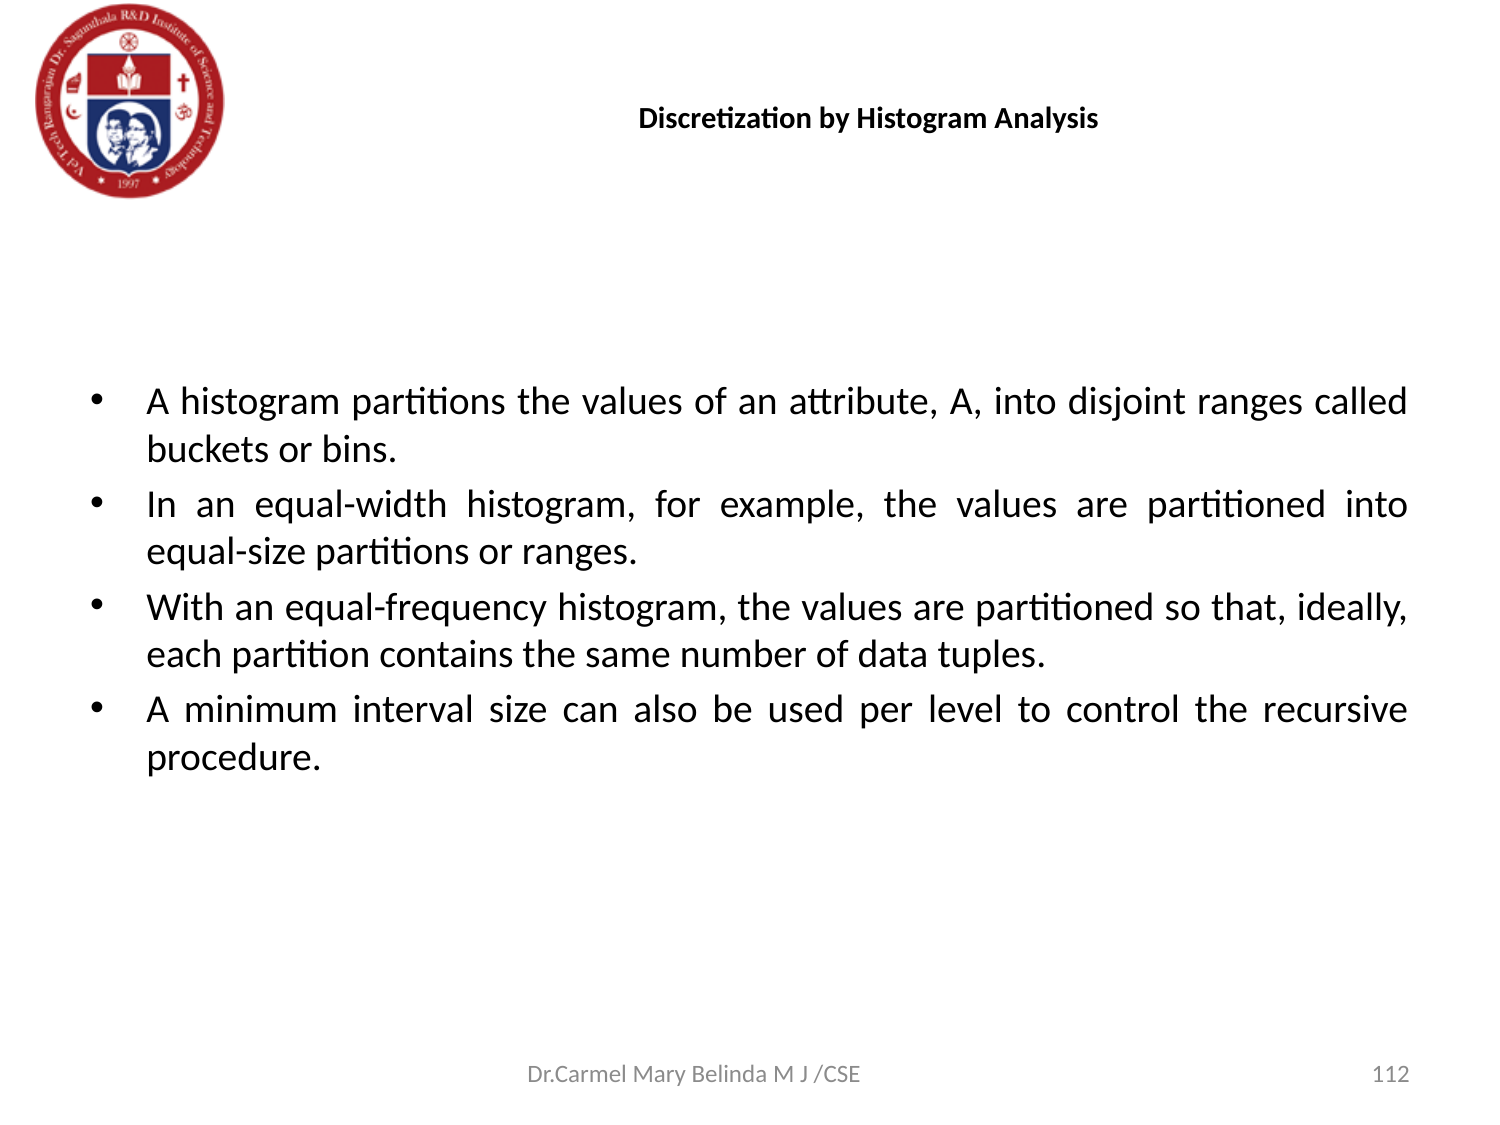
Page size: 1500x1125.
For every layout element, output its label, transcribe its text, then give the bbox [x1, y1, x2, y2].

picture [34, 3, 226, 201]
footer Dr.Carmel Mary Belinda M J /CSE [512, 1042, 988, 1103]
list A histogram partitions the values of an attribute, A, into disjoint ranges called buckets or bins. In an equal-width histogram, for example, the values are partitioned into equal-size partitions or ranges. With an equal-frequency histogram, the values are partitioned so that, ideally, each partition contains the same number of data tuples. A minimum interval size can also be used per level to control the recursive procedure. [75, 262, 1425, 1005]
slide_number 112 [1074, 1042, 1425, 1103]
title Discretization by Histogram Analysis [312, 45, 1425, 233]
